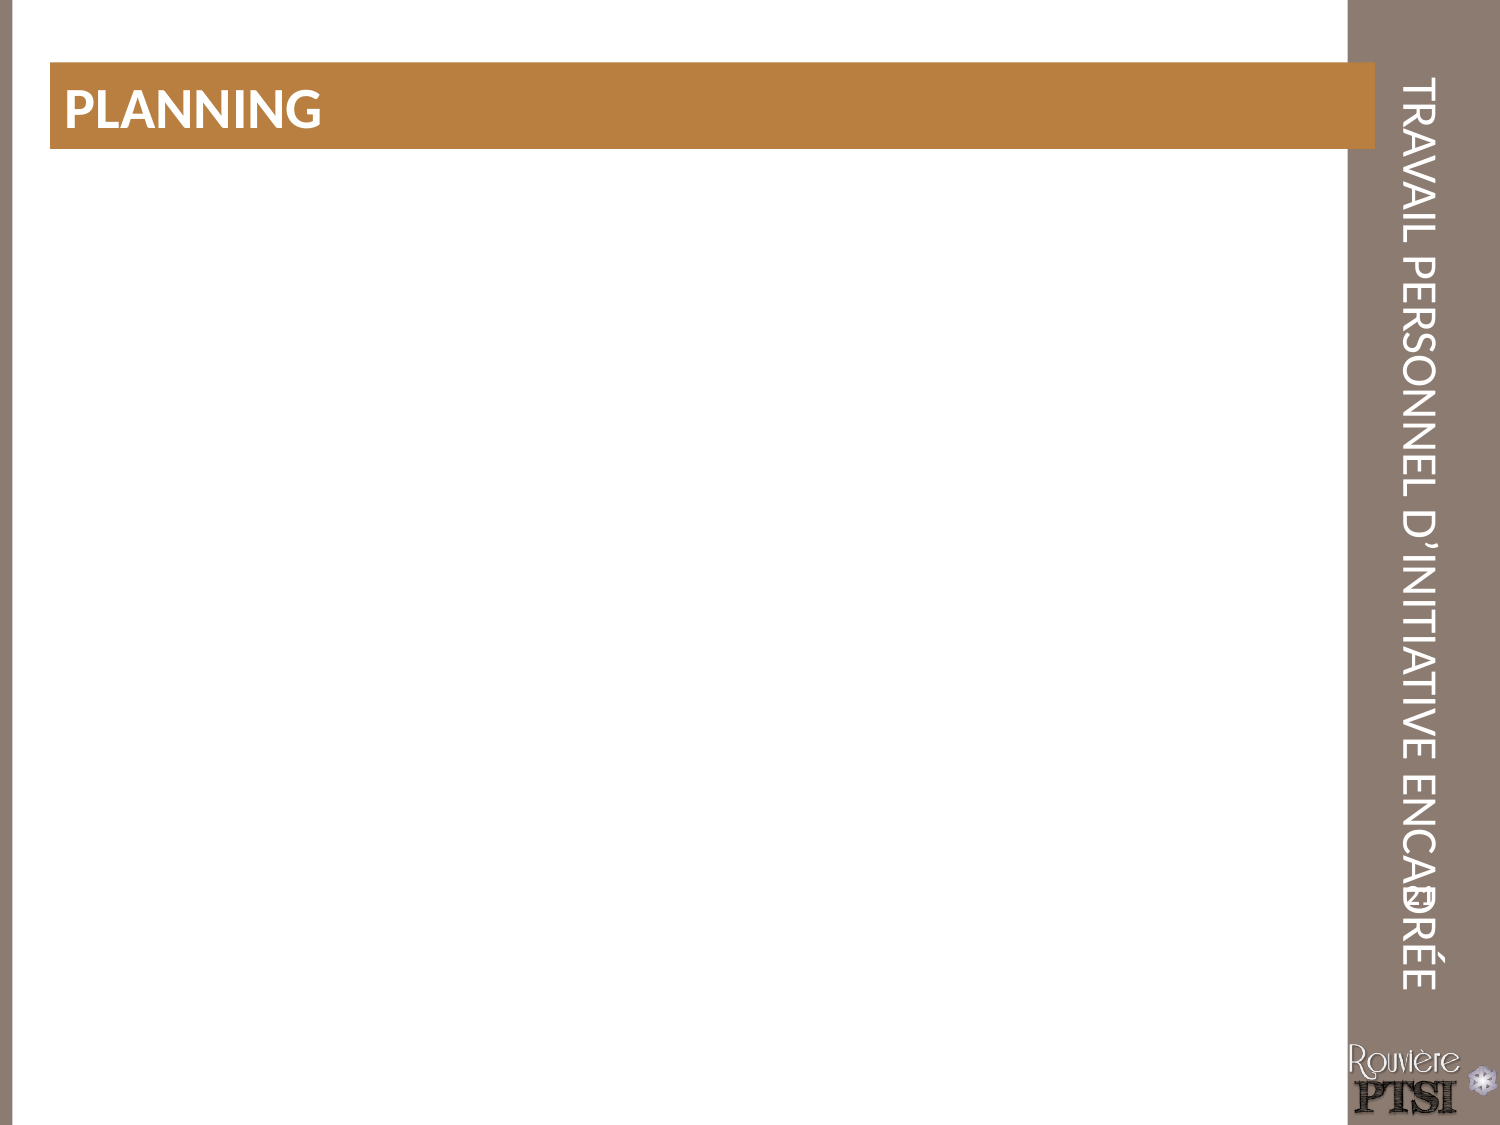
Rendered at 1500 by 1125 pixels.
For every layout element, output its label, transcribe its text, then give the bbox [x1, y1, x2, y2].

picture [1348, 1043, 1498, 1118]
slide_number 21 [1340, 869, 1500, 917]
list Planning [50, 62, 1375, 149]
